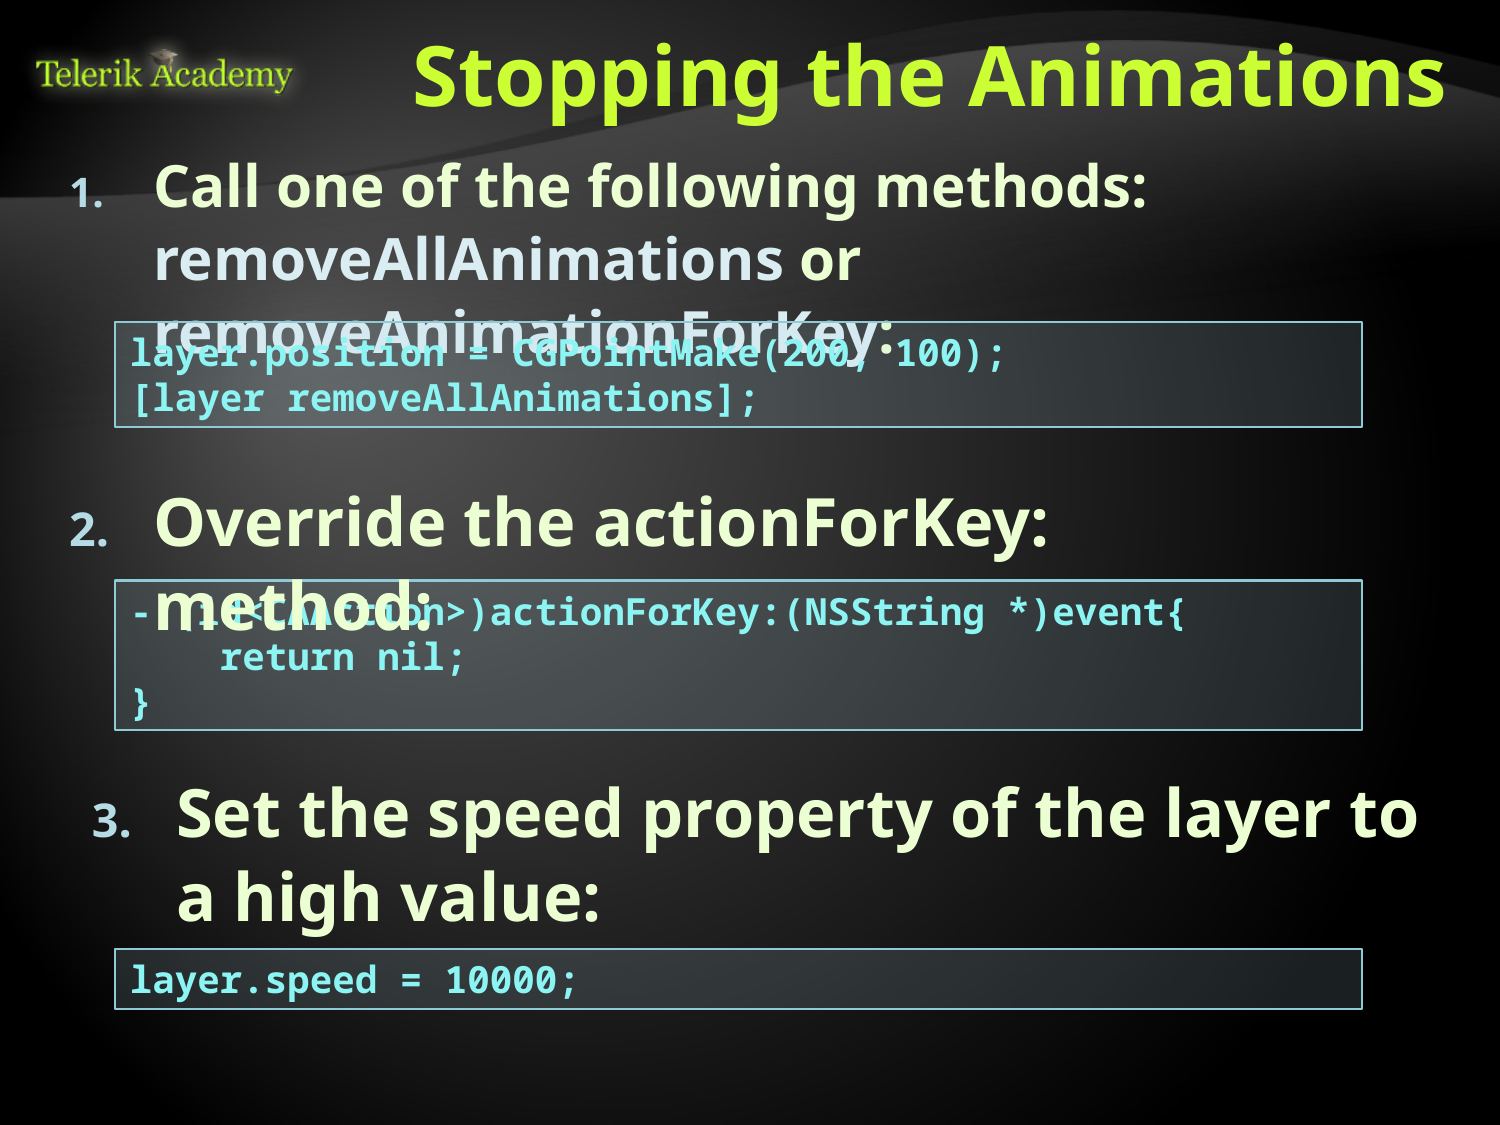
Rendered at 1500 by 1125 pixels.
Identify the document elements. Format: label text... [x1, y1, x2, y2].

title Stopping the Animations [300, 12, 1463, 137]
text_box layer.speed = 10000; [115, 948, 1363, 1009]
text_box Set the speed property of the layer to a high value: [77, 759, 1463, 927]
text_box Call one of the following methods: removeAllAnimations or removeAnimationForKey: [54, 137, 1463, 662]
text_box Override the actionForKey: method: [54, 468, 1284, 566]
picture [0, 0, 1500, 1125]
text_box - (id<CAAction>)actionForKey:(NSString *)event{ return nil; } [115, 580, 1363, 731]
text_box layer.position = CGPointMake(200, 100); [layer removeAllAnimations]; [115, 321, 1363, 427]
